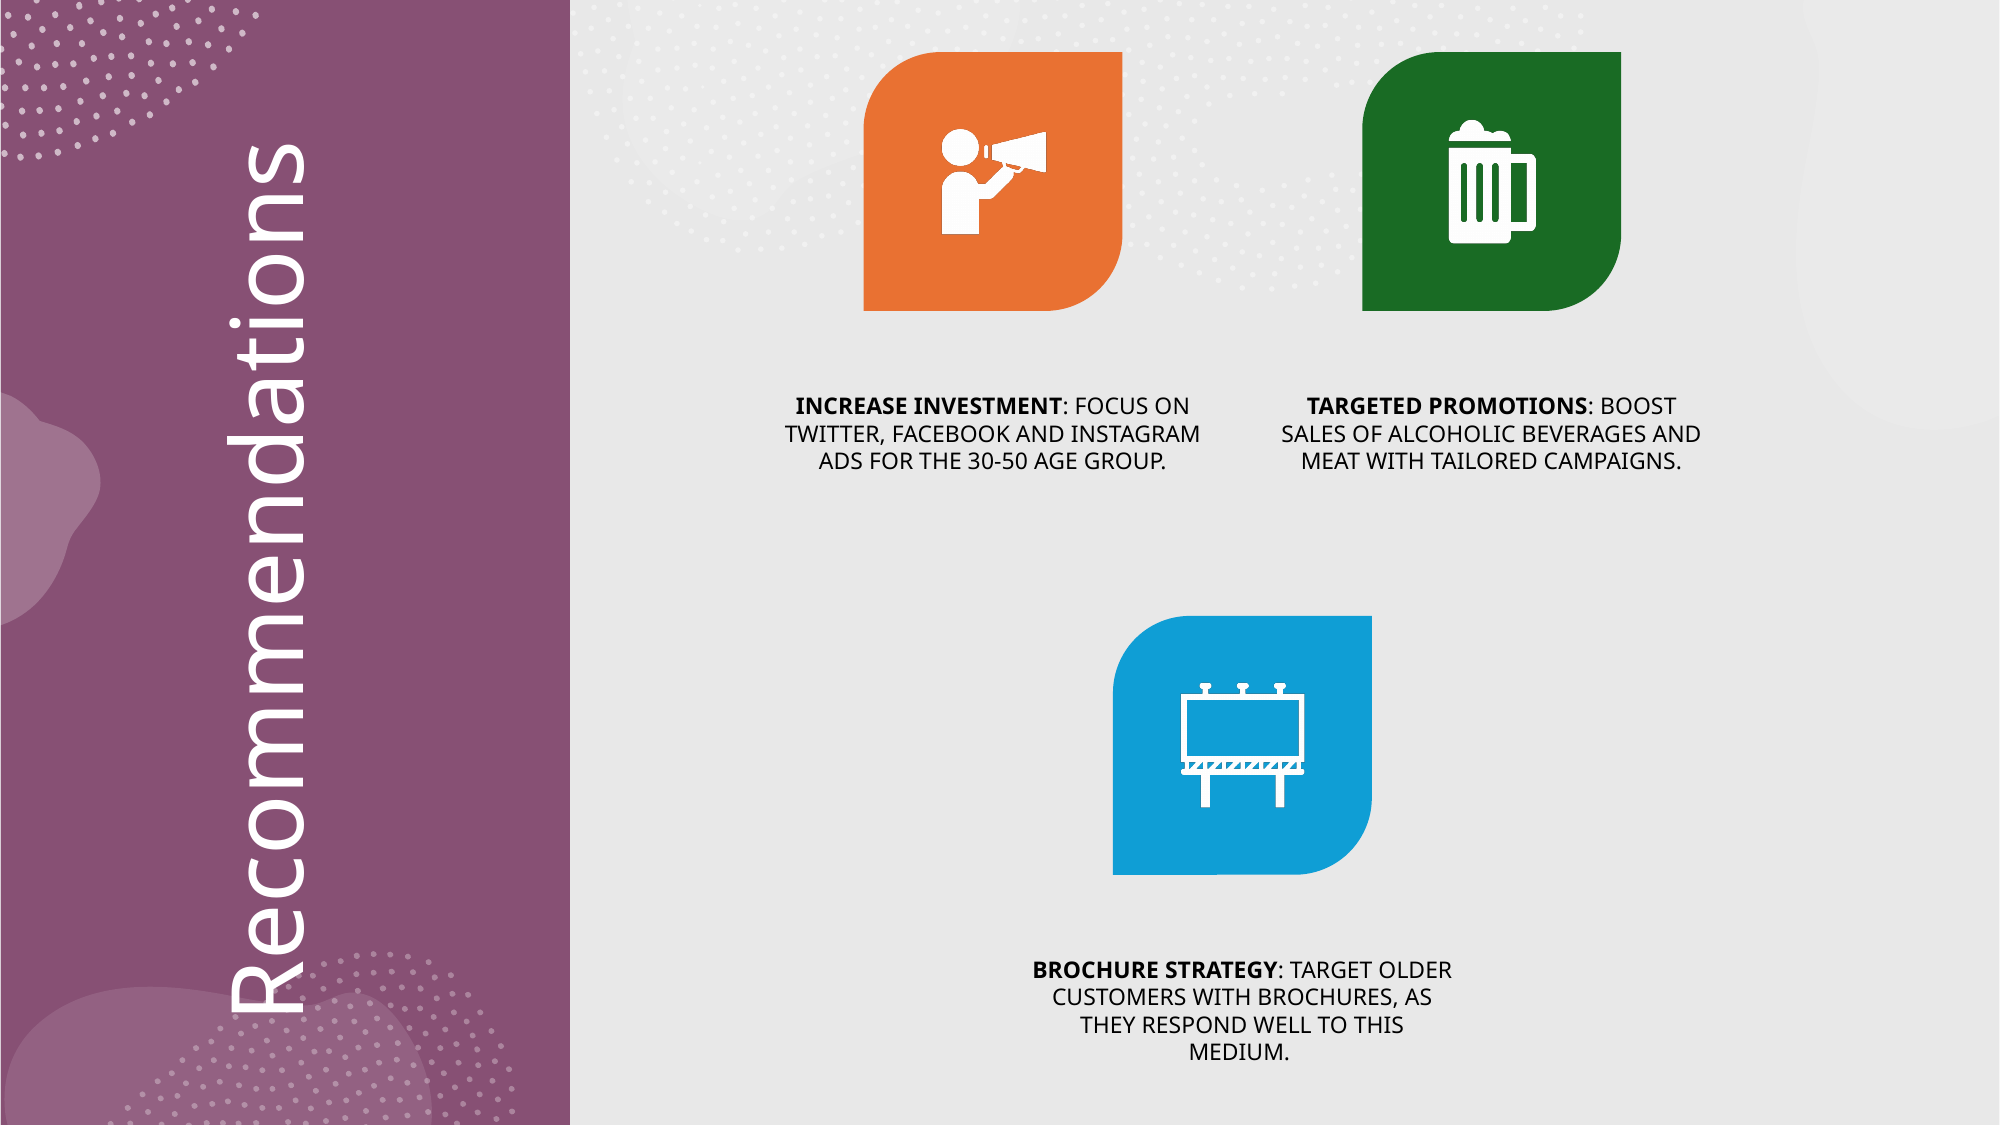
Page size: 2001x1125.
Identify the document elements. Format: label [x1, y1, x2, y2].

list [621, 46, 1864, 1079]
text_box [0, 0, 2000, 1125]
